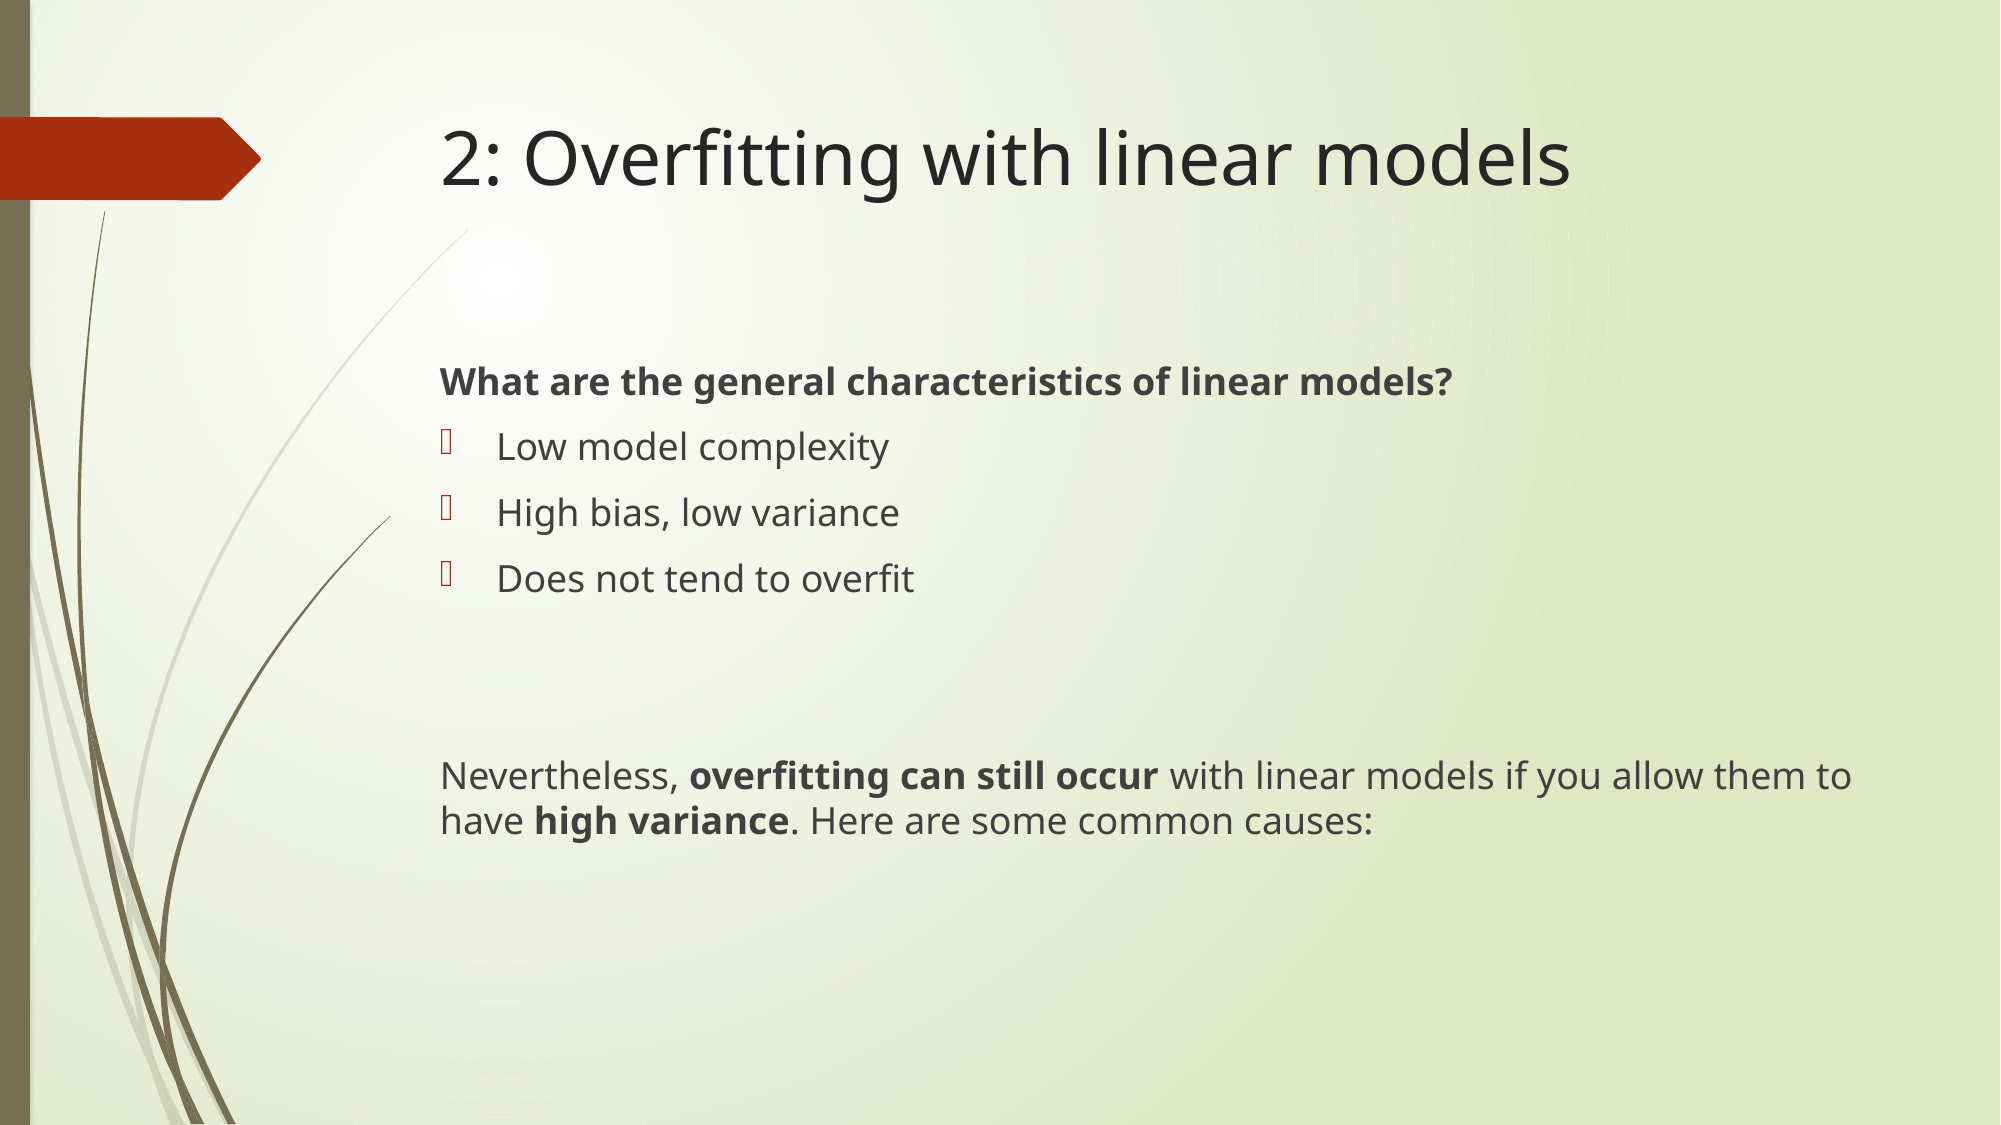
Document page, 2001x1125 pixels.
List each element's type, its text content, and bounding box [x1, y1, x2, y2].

title 2: Overfitting with linear models [425, 102, 1888, 313]
list What are the general characteristics of linear models? Low model complexity High bias, low variance Does not tend to overfit Nevertheless, overfitting can still occur with linear models if you allow them to have high variance. Here are some common causes: [424, 350, 1888, 970]
